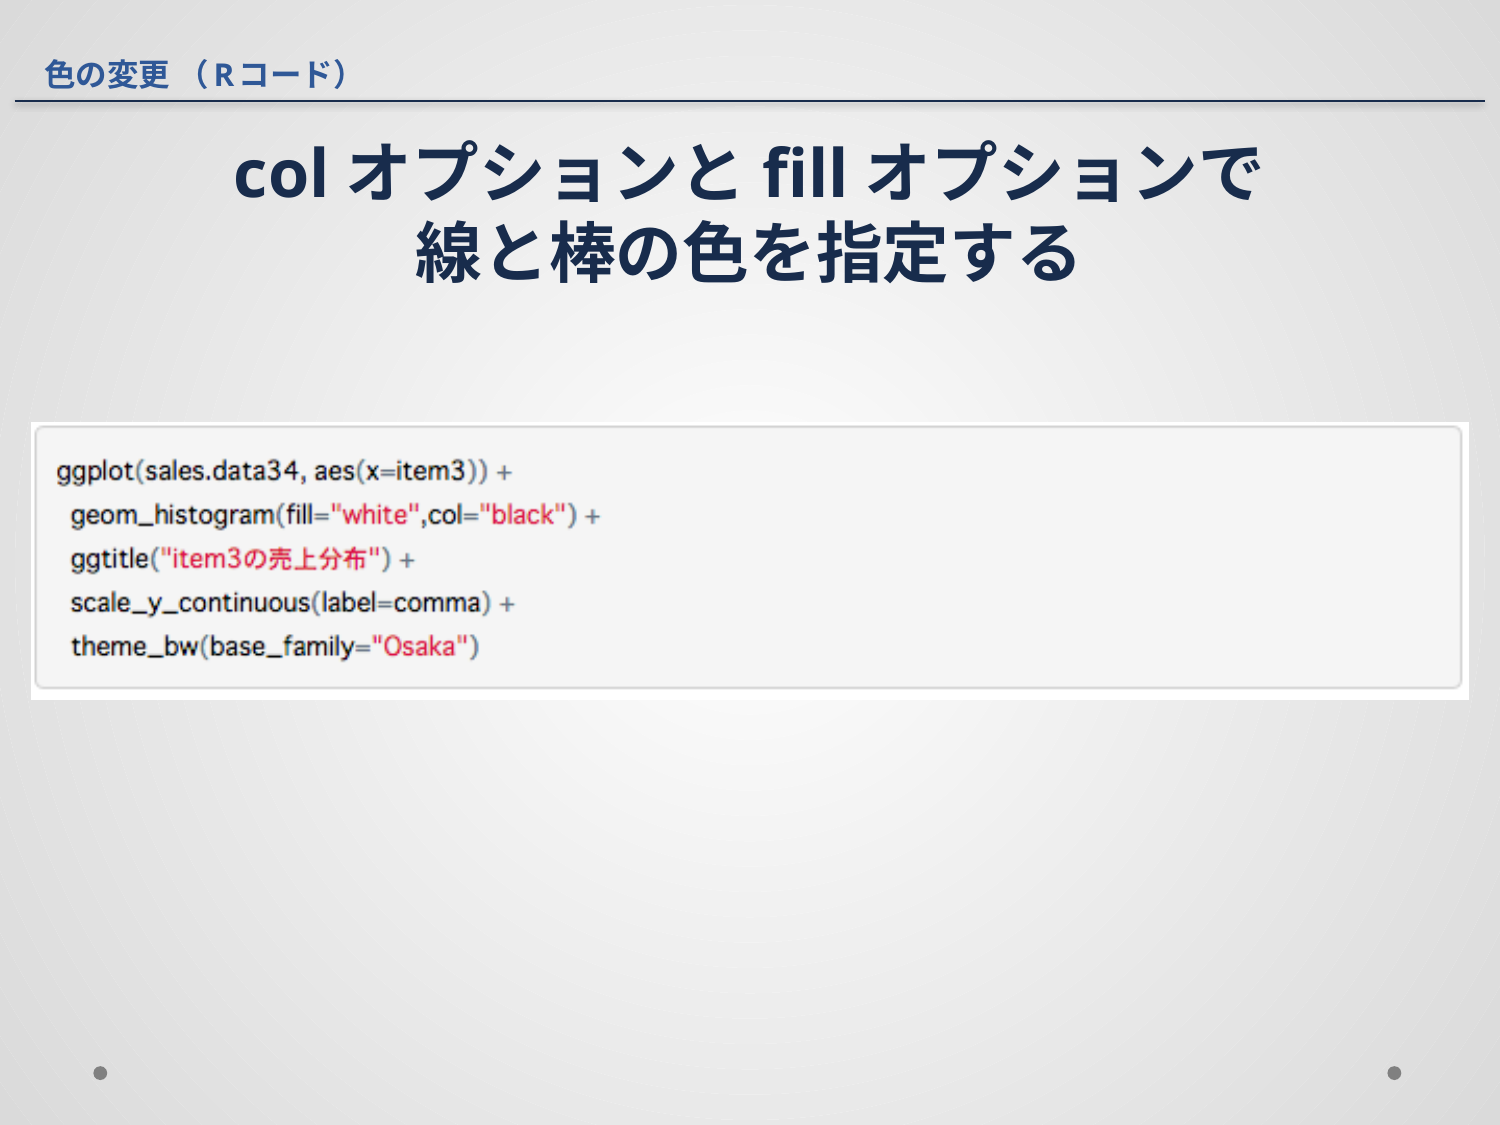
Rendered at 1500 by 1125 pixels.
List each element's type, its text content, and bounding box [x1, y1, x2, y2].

text_box colオプションとfillオプションで 線と棒の色を指定する [28, 123, 1471, 299]
picture [30, 422, 1469, 701]
title 色の変更 （Rコード） [29, 9, 1471, 97]
